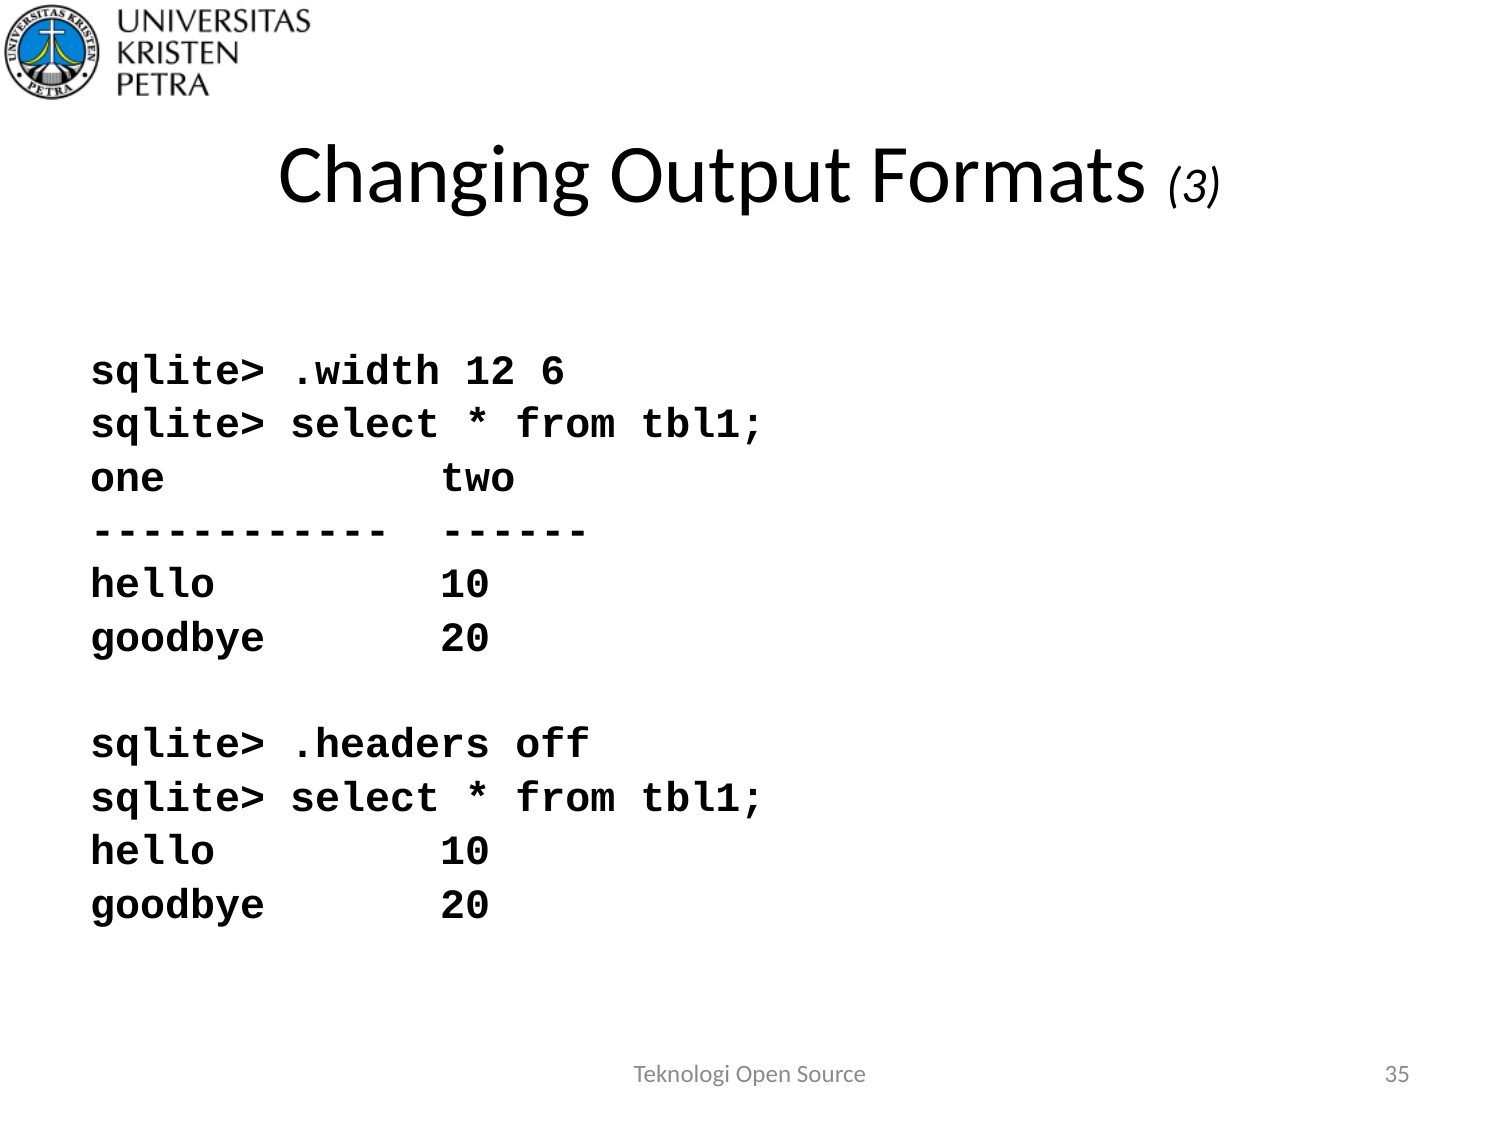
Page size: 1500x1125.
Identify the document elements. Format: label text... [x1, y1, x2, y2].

title Changing Output Formats (3) [75, 75, 1425, 262]
slide_number 35 [1074, 1042, 1425, 1103]
list sqlite> .width 12 6 sqlite> select * from tbl1; one two ------------ ------ hello 10 goodbye 20 sqlite> .headers off sqlite> select * from tbl1; hello 10 goodbye 20 [75, 262, 1425, 1005]
footer Teknologi Open Source [512, 1042, 988, 1103]
picture [4, 4, 313, 100]
